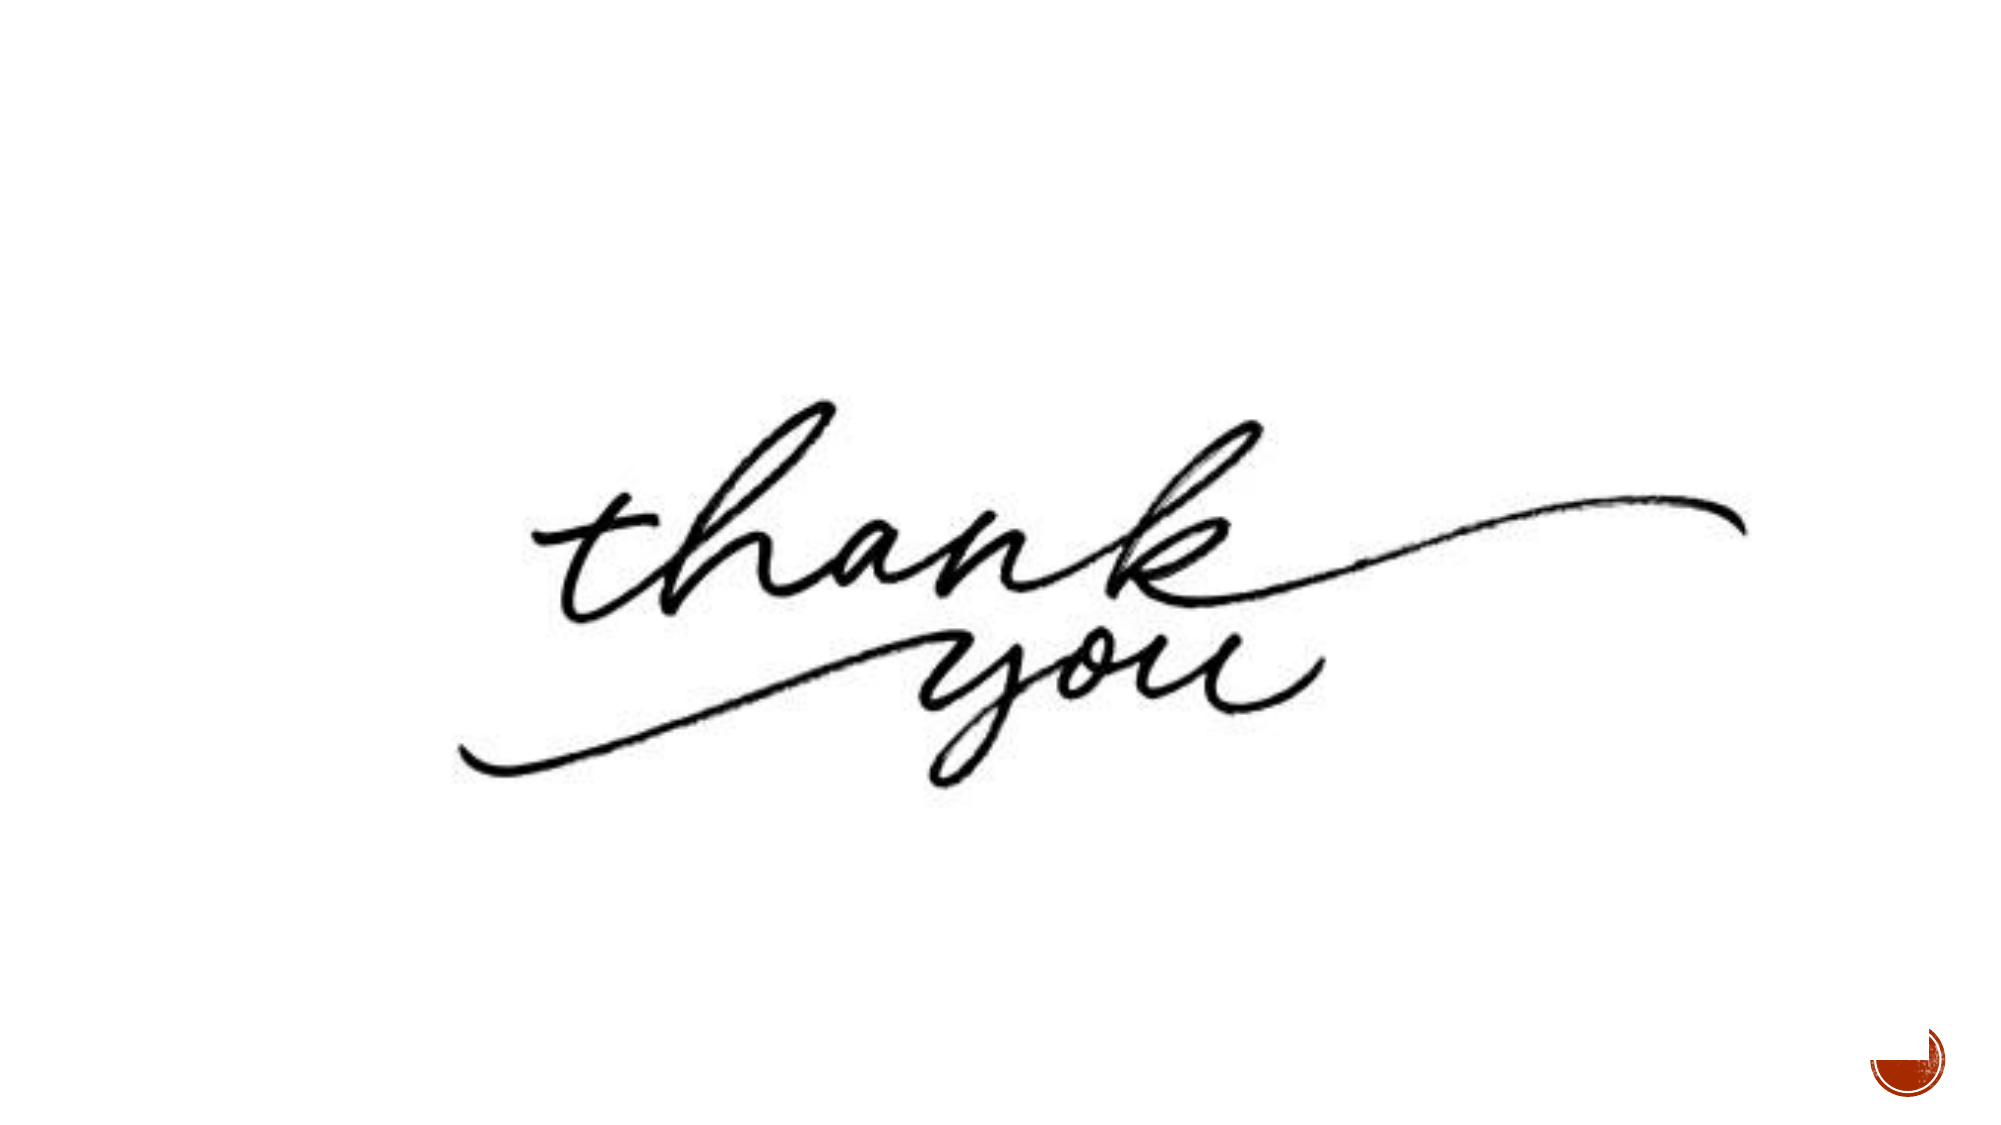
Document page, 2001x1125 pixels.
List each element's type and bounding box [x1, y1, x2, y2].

list [127, 88, 1925, 1055]
